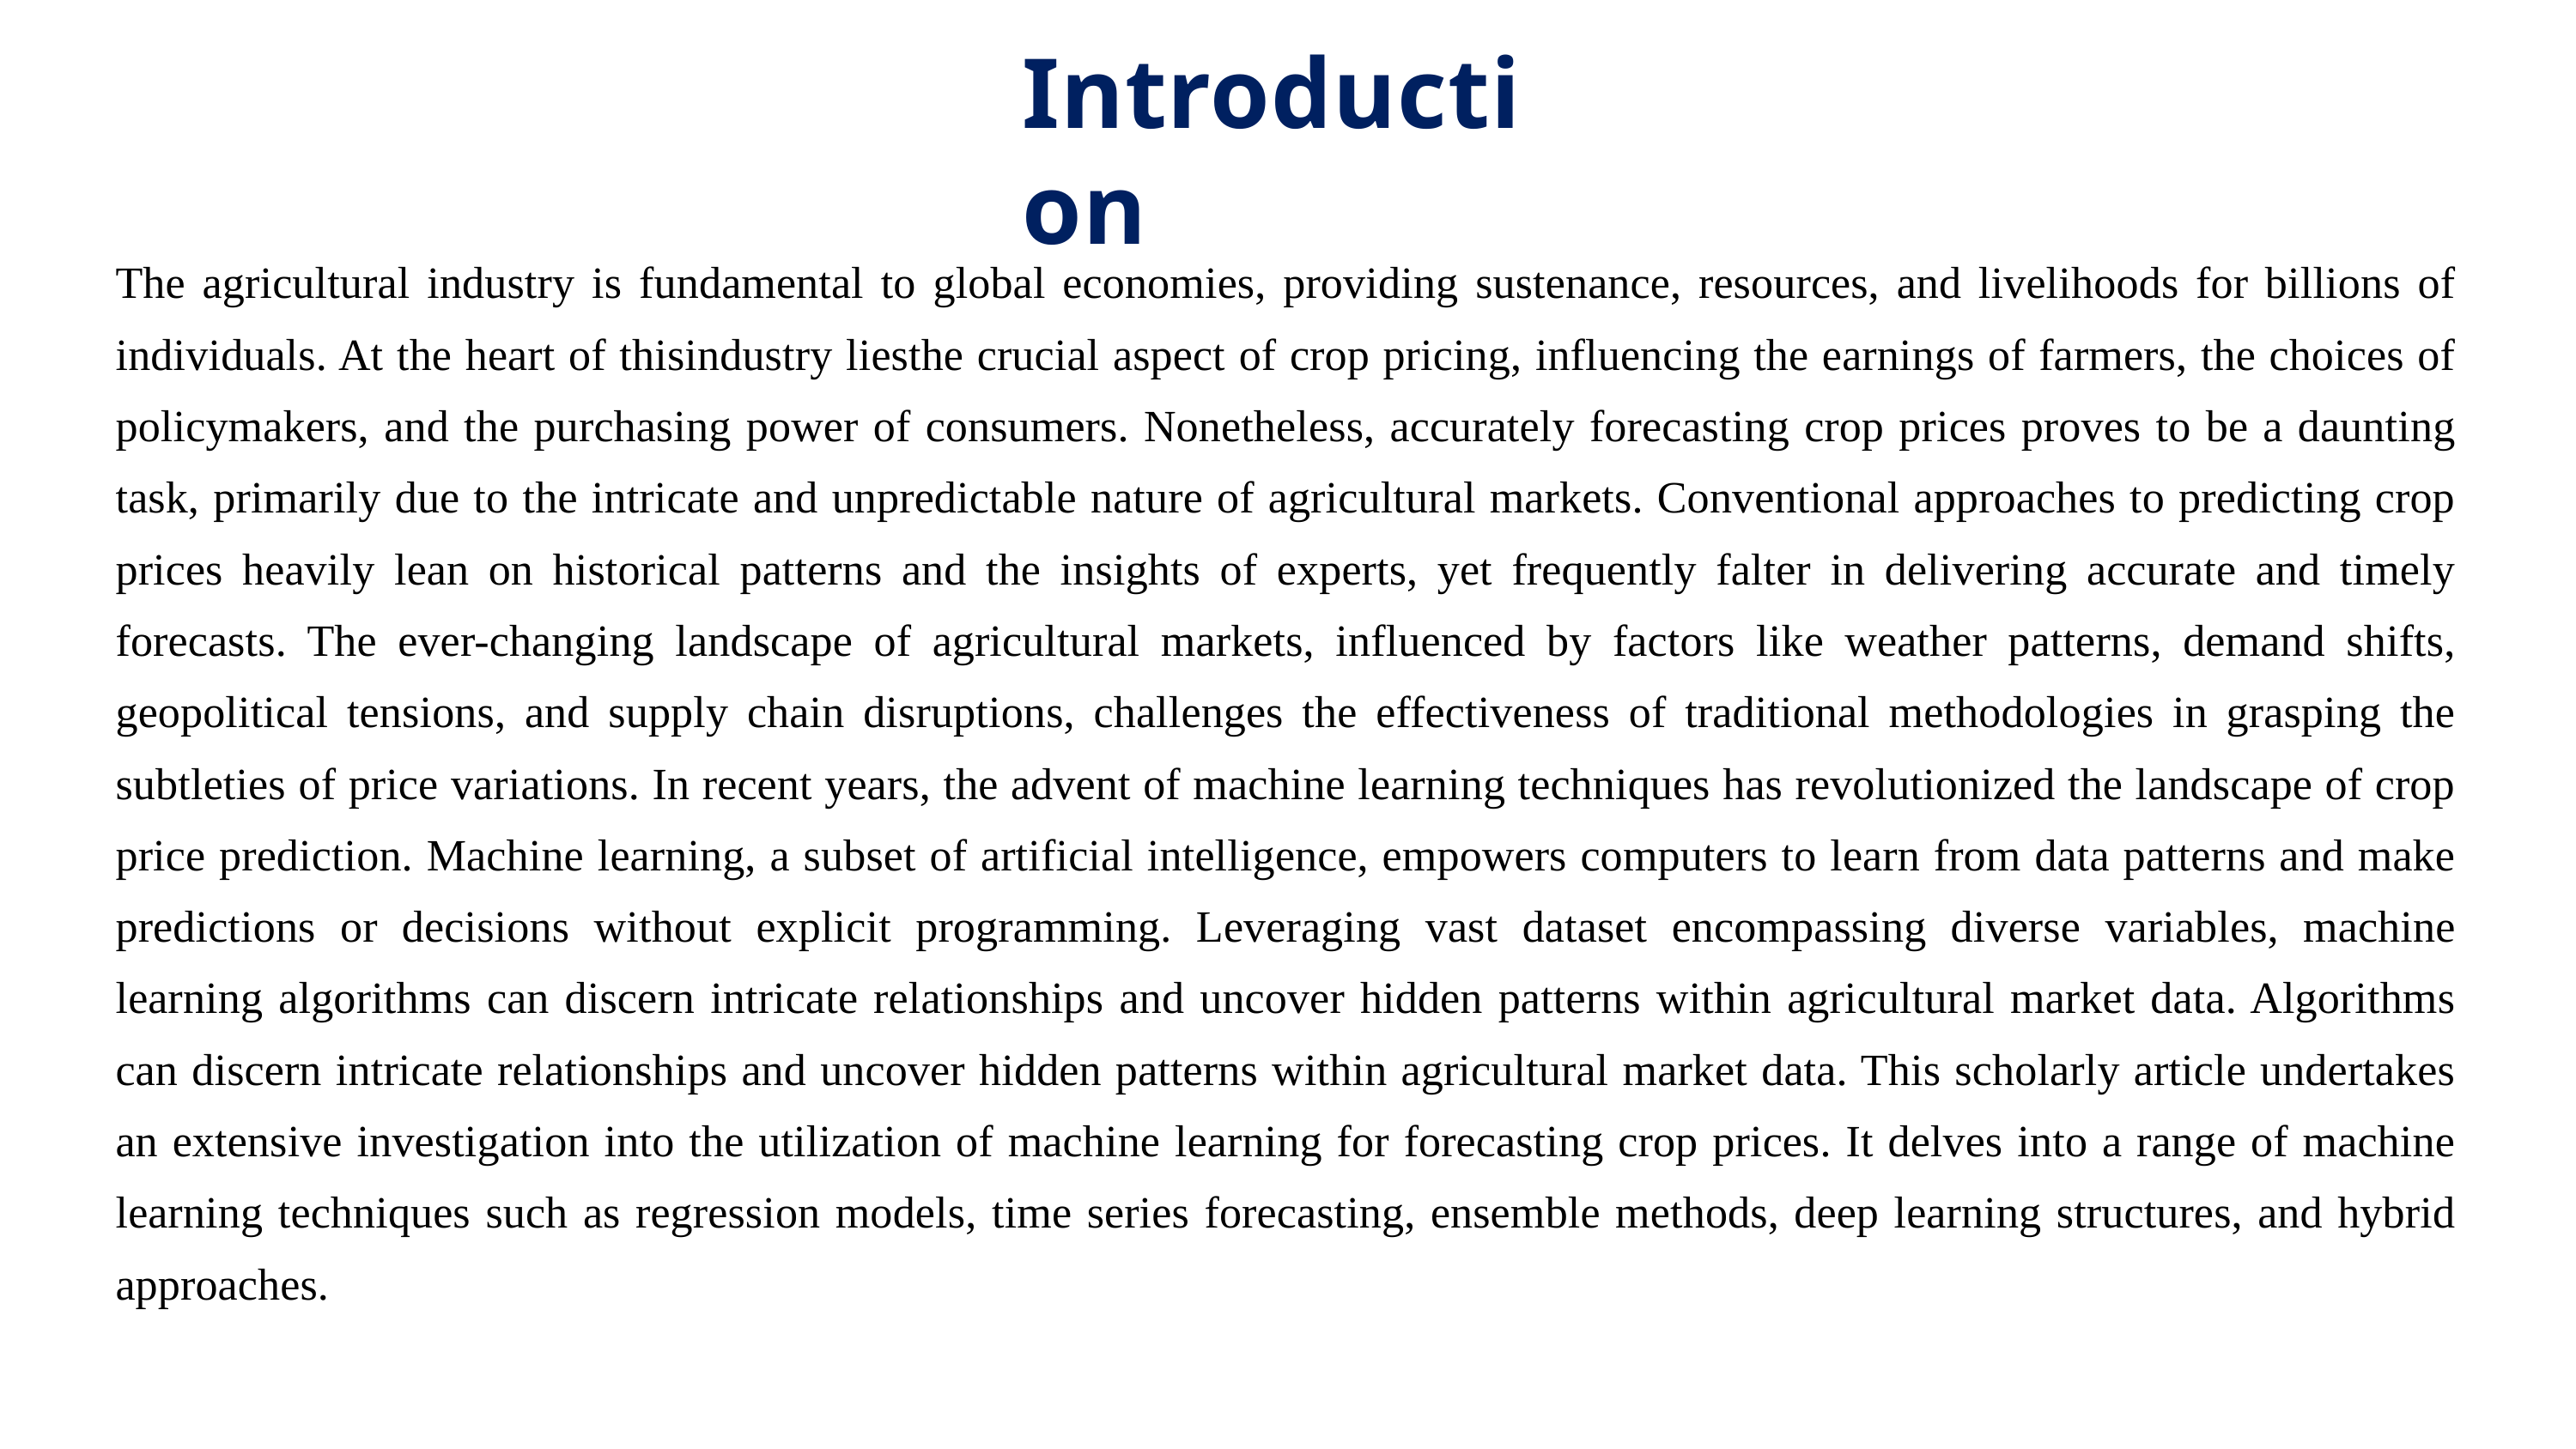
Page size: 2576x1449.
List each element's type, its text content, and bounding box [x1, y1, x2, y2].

text_box Introduction [1022, 31, 1554, 235]
text_box The agricultural industry is fundamental to global economies, providing sustenance, resources, and livelihoods for billions of individuals. At the heart of thisindustry liesthe crucial aspect of crop pricing, influencing the earnings of farmers, the choices of policymakers, and the purchasing power of consumers. Nonetheless, accurately forecasting crop prices proves to be a daunting task, primarily due to the intricate and unpredictable nature of agricultural markets. Conventional approaches to predicting crop prices heavily lean on historical patterns and the insights of experts, yet frequently falter in delivering accurate and timely forecasts. The ever-changing landscape of agricultural markets, influenced by factors like weather patterns, demand shifts, geopolitical tensions, and supply chain disruptions, challenges the effectiveness of traditional methodologies in grasping the subtleties of price variations. In recent years, the advent of machine learning techniques has revolutionized the landscape of crop price prediction. Machine learning, a subset of artificial intelligence, empowers computers to learn from data patterns and make predictions or decisions without explicit programming. Leveraging vast dataset encompassing diverse variables, machine learning algorithms can discern intricate relationships and uncover hidden patterns within agricultural market data. Algorithms can discern intricate relationships and uncover hidden patterns within agricultural market data. This scholarly article undertakes an extensive investigation into the utilization of machine learning for forecasting crop prices. It delves into a range of machine learning techniques such as regression models, time series forecasting, ensemble methods, deep learning structures, and hybrid approaches. [115, 235, 2461, 1309]
